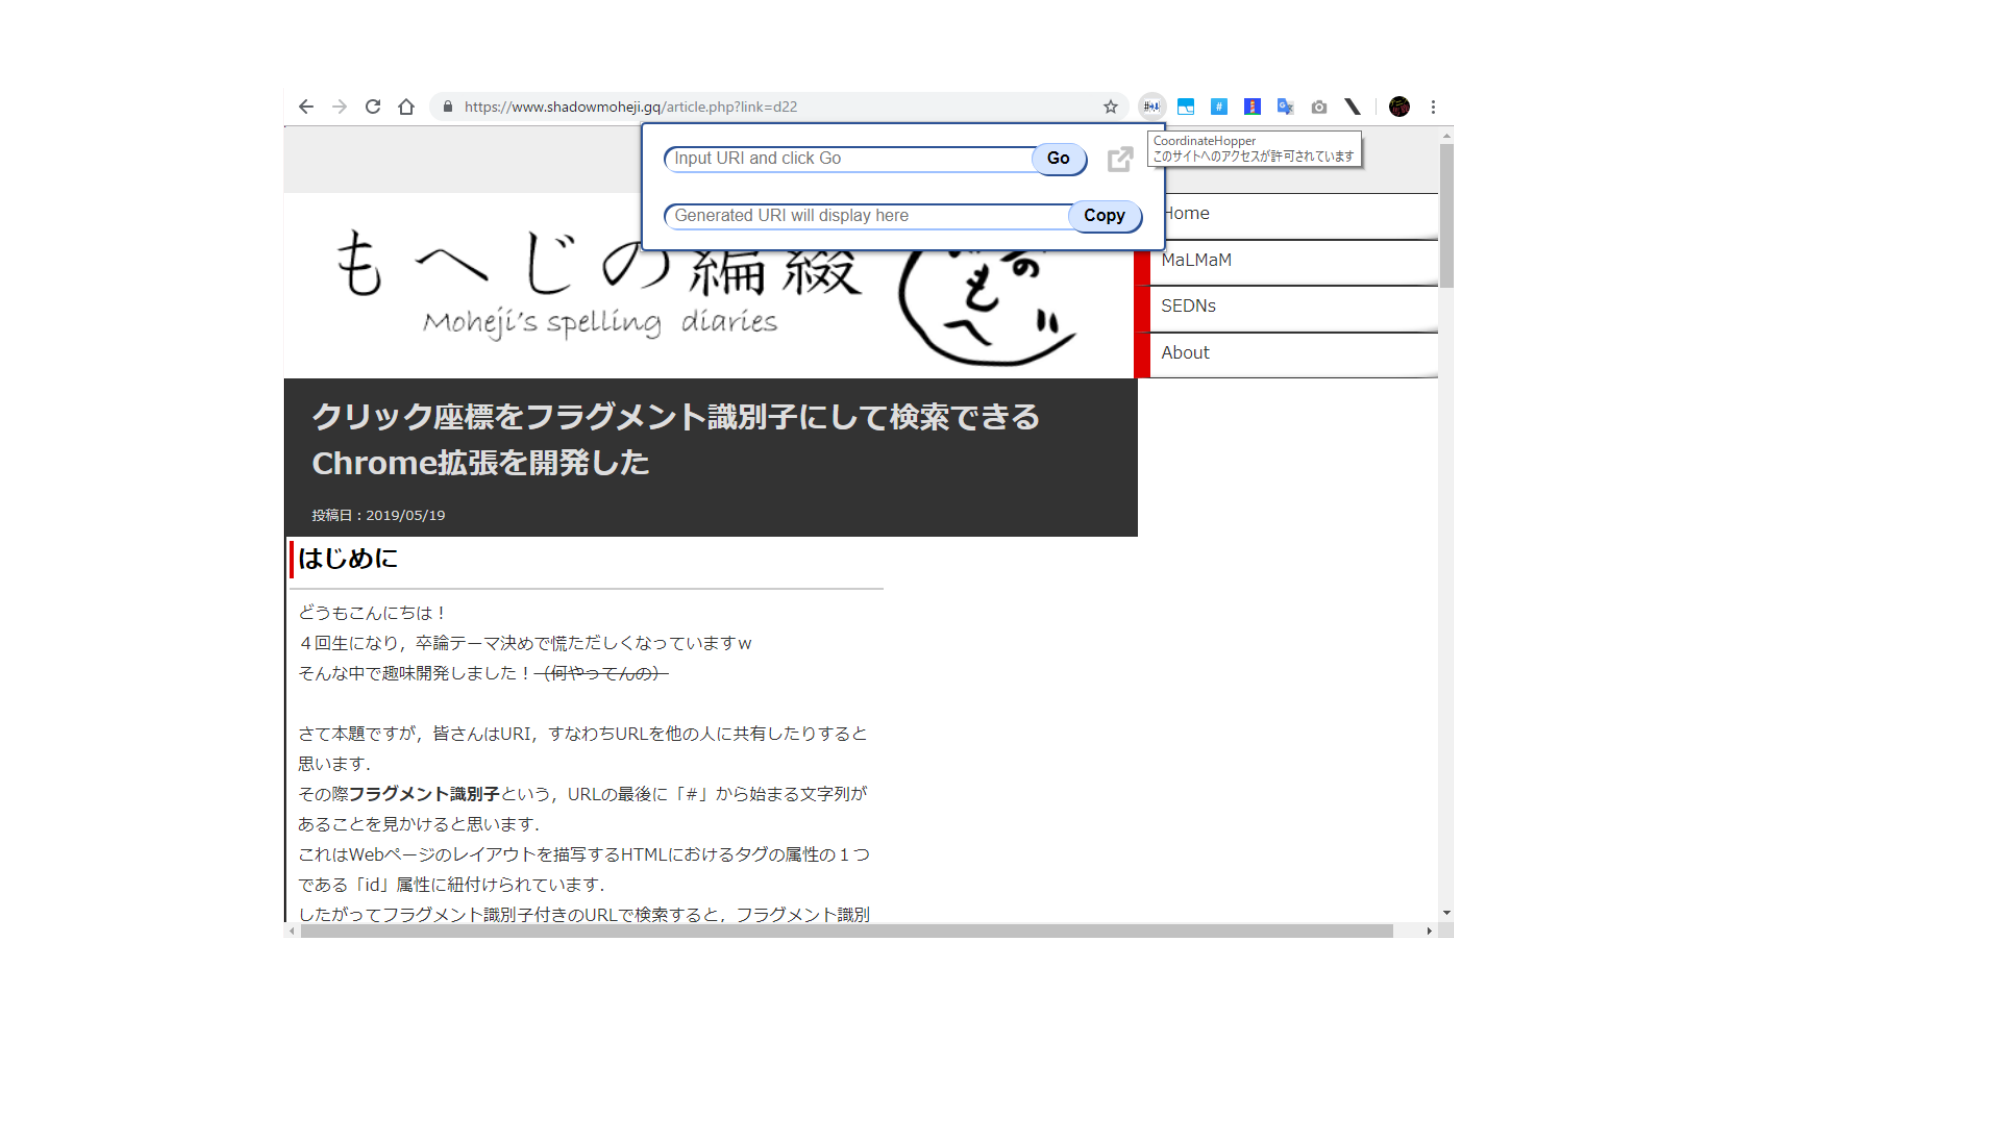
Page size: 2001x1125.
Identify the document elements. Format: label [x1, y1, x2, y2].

picture [283, 88, 1454, 938]
